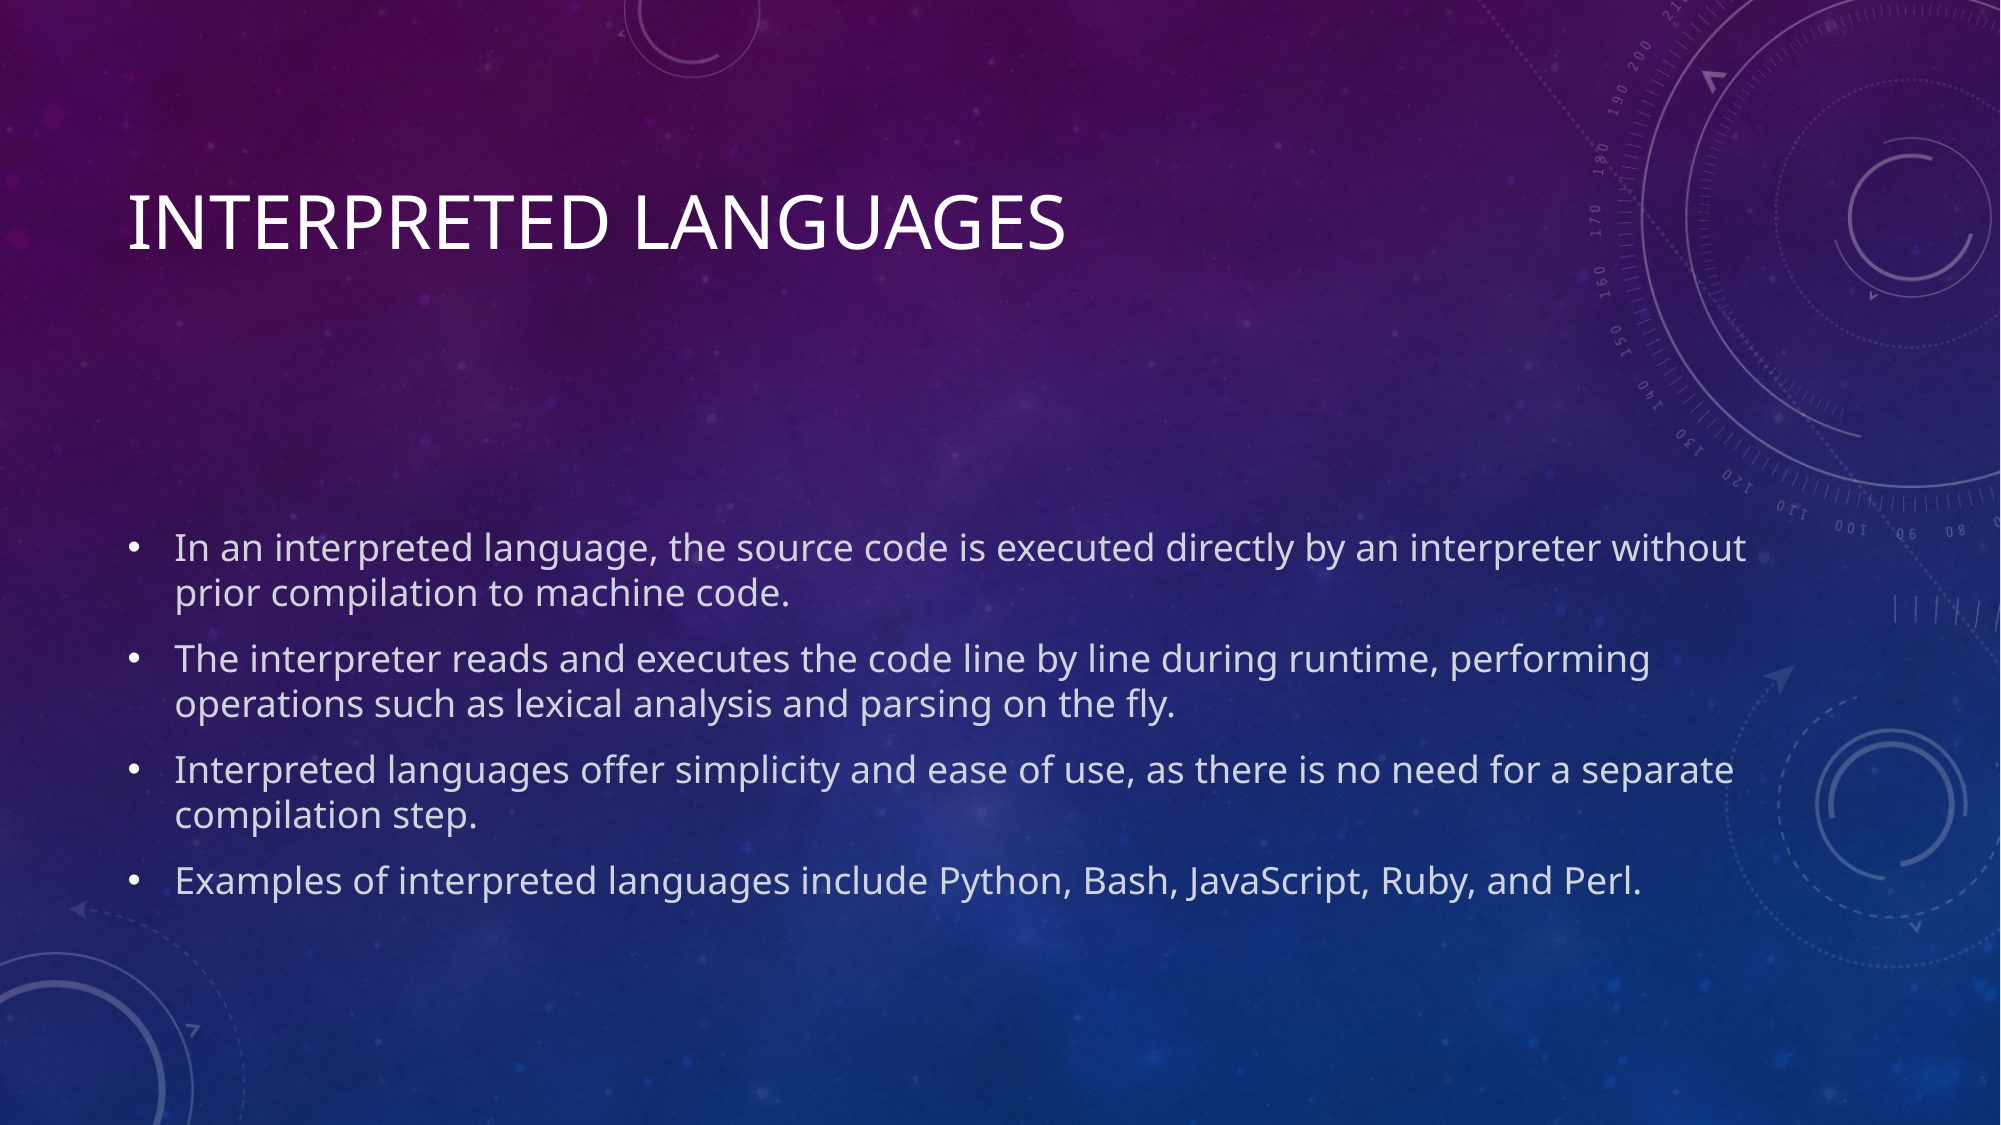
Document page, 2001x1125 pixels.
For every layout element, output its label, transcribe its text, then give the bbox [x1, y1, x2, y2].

title Interpreted Languages [112, 99, 1775, 339]
picture [0, 0, 2001, 1125]
list In an interpreted language, the source code is executed directly by an interpreter without prior compilation to machine code. The interpreter reads and executes the code line by line during runtime, performing operations such as lexical analysis and parsing on the fly. Interpreted languages offer simplicity and ease of use, as there is no need for a separate compilation step. Examples of interpreted languages include Python, Bash, JavaScript, Ruby, and Perl. [112, 351, 1775, 1075]
